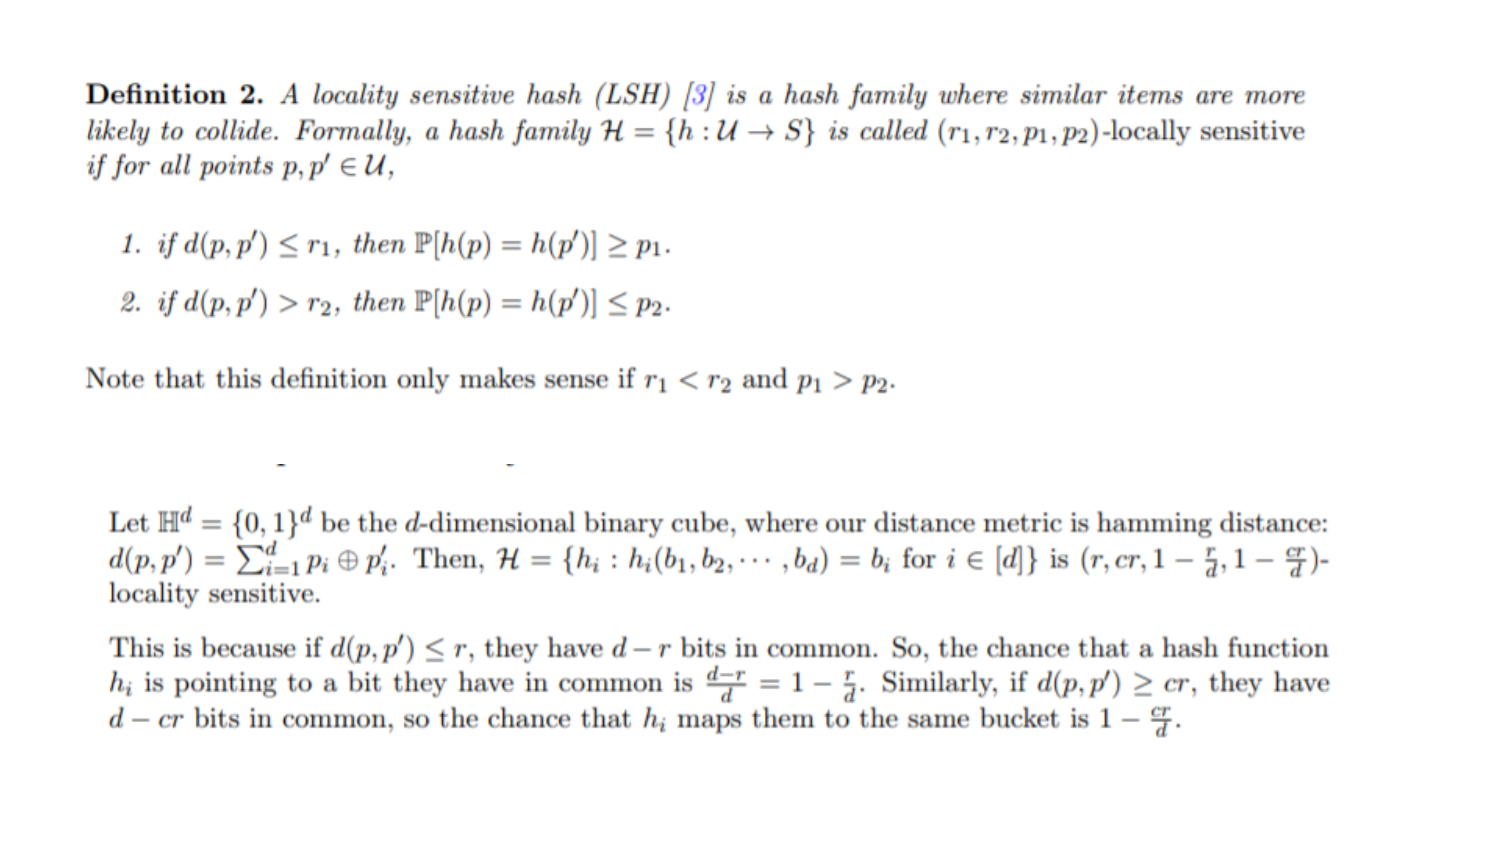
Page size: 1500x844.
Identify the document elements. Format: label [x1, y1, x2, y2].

picture [50, 72, 1424, 406]
picture [51, 463, 1449, 762]
